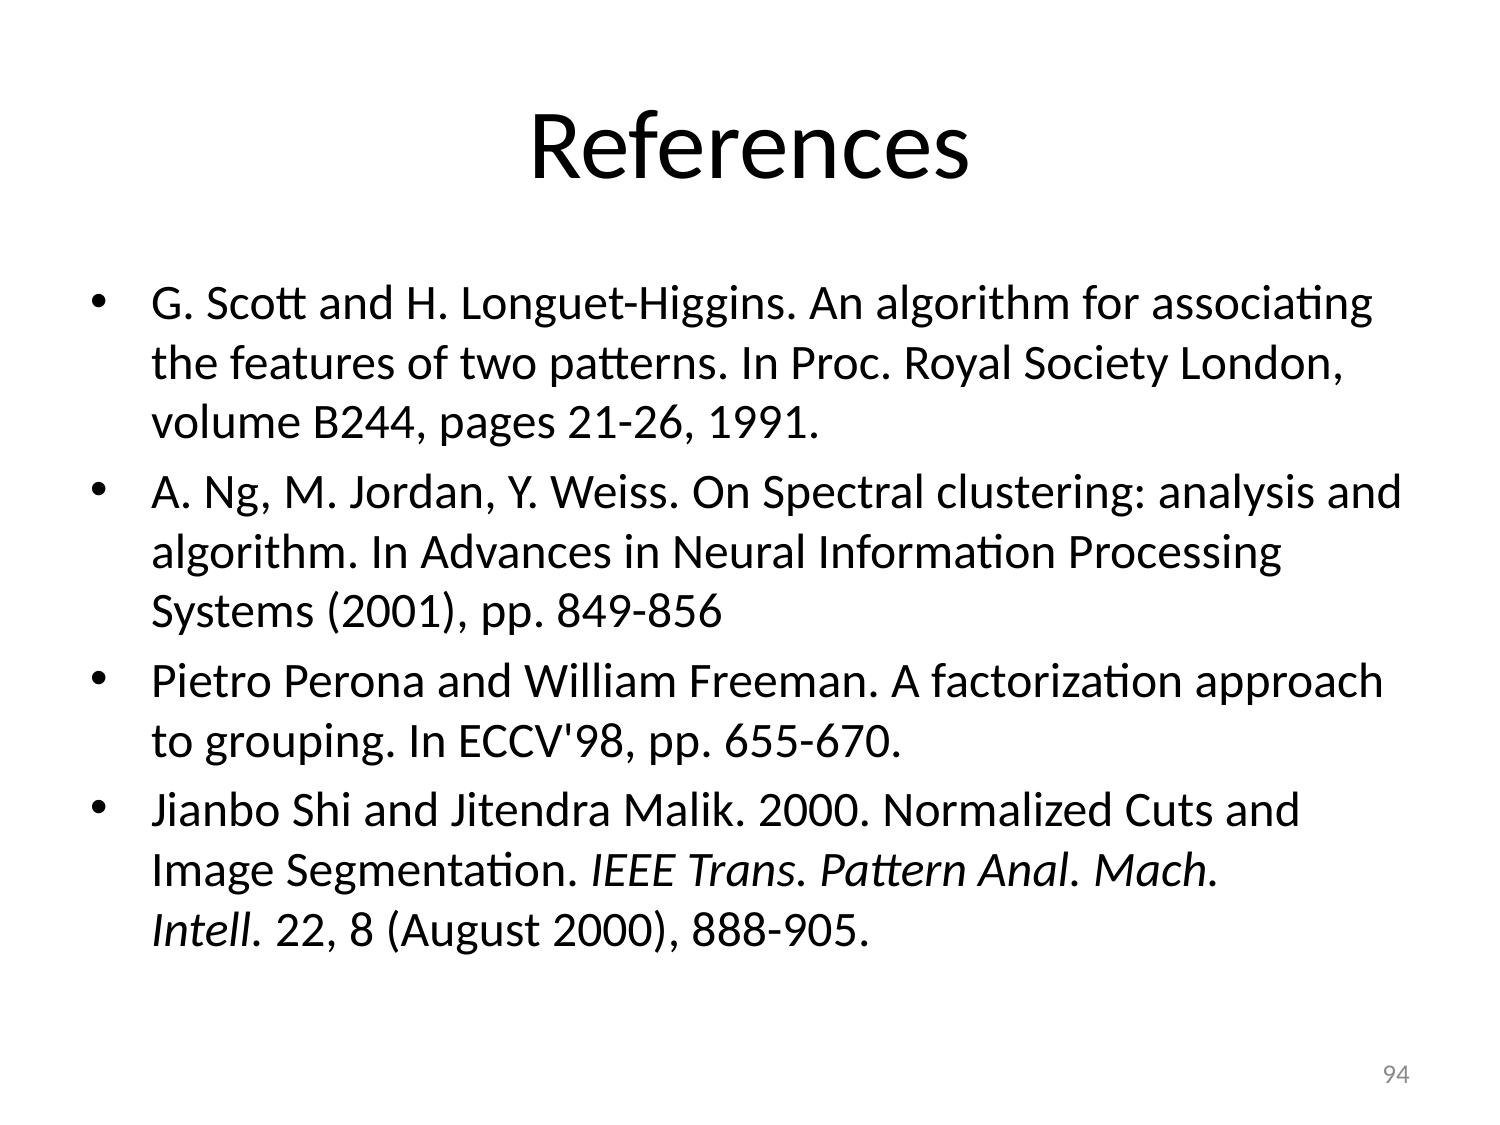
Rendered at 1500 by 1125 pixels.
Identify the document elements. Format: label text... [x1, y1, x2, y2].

slide_number 94 [1074, 1042, 1425, 1103]
title References [75, 45, 1425, 233]
list G. Scott and H. Longuet-Higgins. An algorithm for associating the features of two patterns. In Proc. Royal Society London, volume B244, pages 21-26, 1991. A. Ng, M. Jordan, Y. Weiss. On Spectral clustering: analysis and algorithm. In Advances in Neural Information Processing Systems (2001), pp. 849-856 Pietro Perona and William Freeman. A factorization approach to grouping. In ECCV'98, pp. 655-670. Jianbo Shi and Jitendra Malik. 2000. Normalized Cuts and Image Segmentation. IEEE Trans. Pattern Anal. Mach. Intell. 22, 8 (August 2000), 888-905. [75, 262, 1425, 1005]
